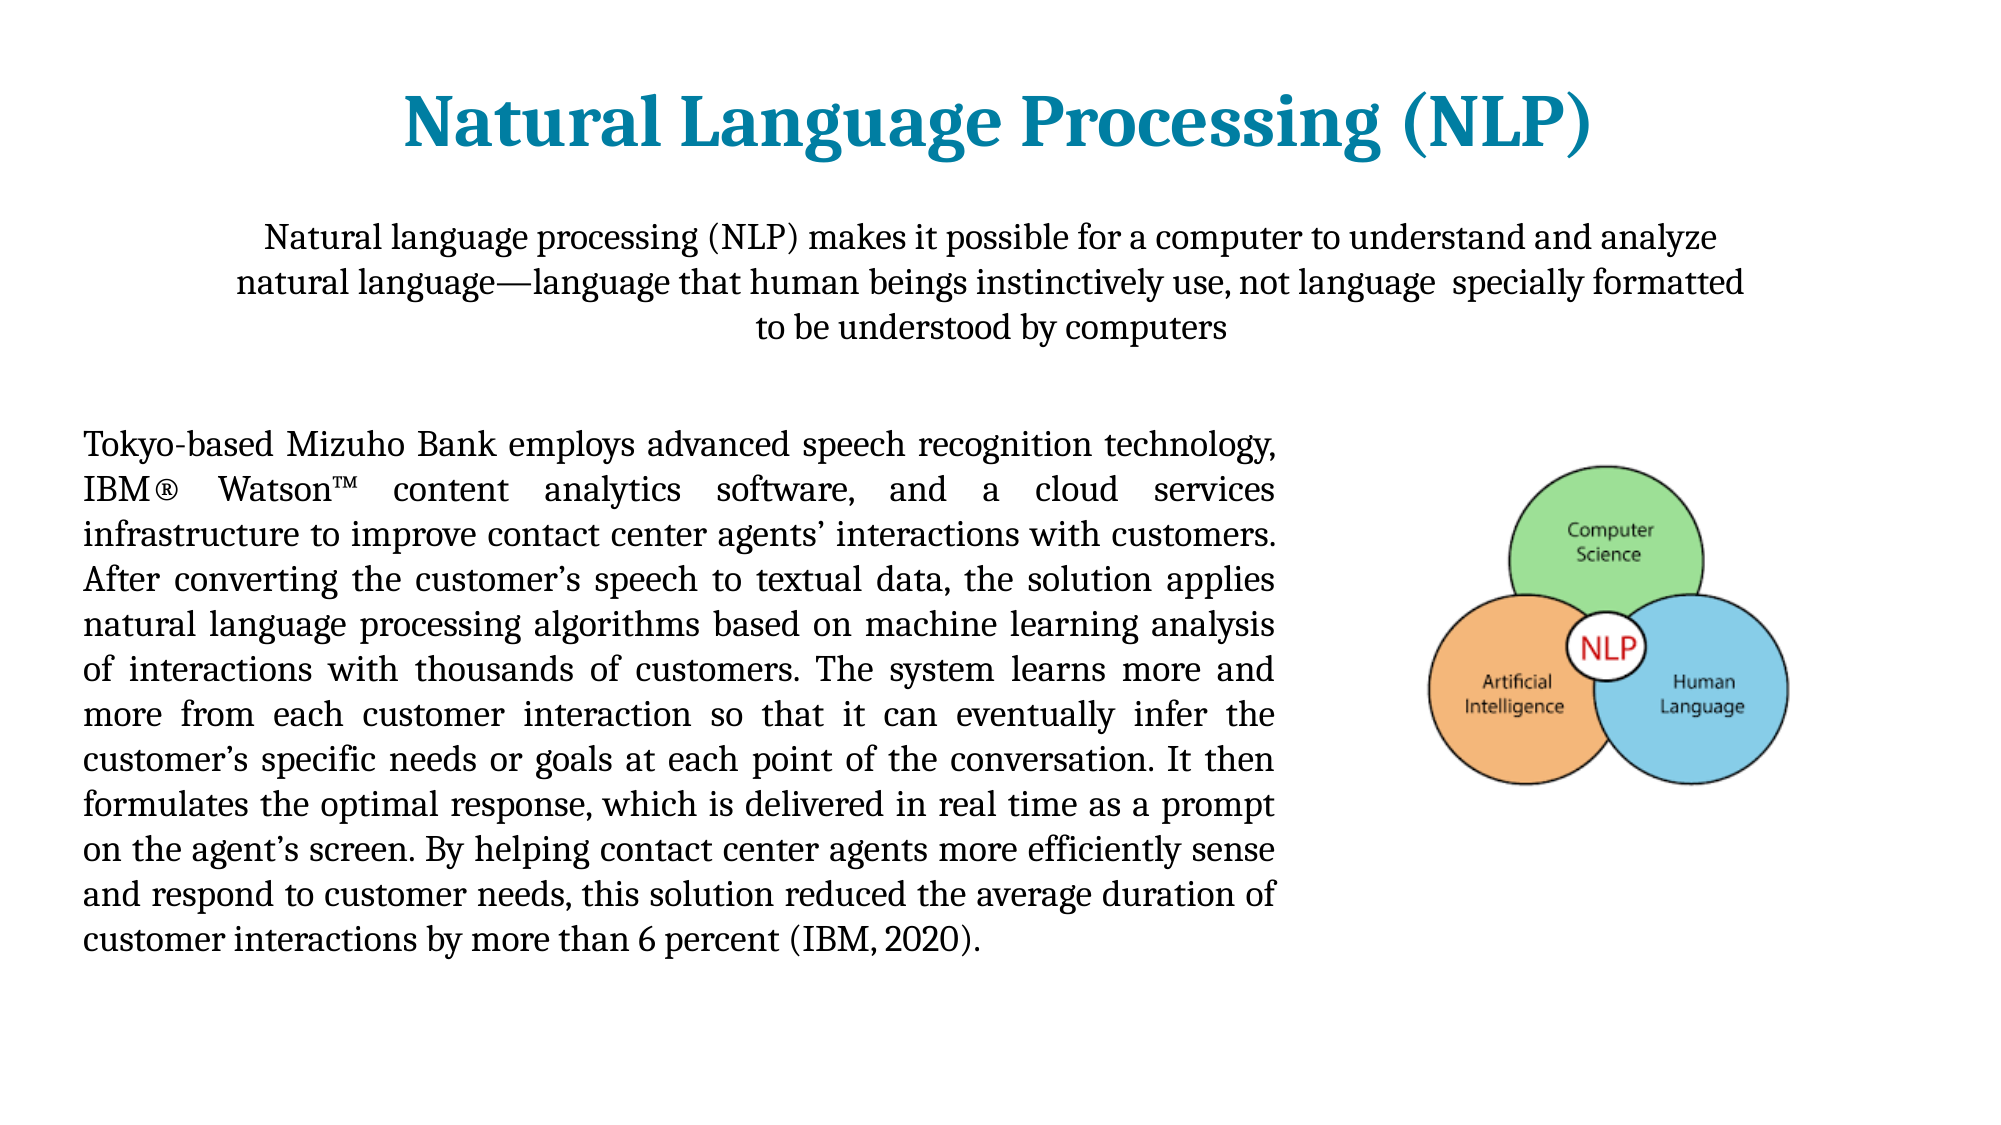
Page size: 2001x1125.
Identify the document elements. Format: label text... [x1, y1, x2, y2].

title Natural Language Processing (NLP) [97, 71, 1903, 162]
text_box Tokyo-based Mizuho Bank employs advanced speech recognition technology, IBM® Watson™ content analytics software, and a cloud services infrastructure to improve contact center agents’ interactions with customers. After converting the customer’s speech to textual data, the solution applies natural language processing algorithms based on machine learning analysis of interactions with thousands of customers. The system learns more and more from each customer interaction so that it can eventually infer the customer’s specific needs or goals at each point of the conversation. It then formulates the optimal response, which is delivered in real time as a prompt on the agent’s screen. By helping contact center agents more efficiently sense and respond to customer needs, this solution reduced the average duration of customer interactions by more than 6 percent (IBM, 2020). [68, 411, 1292, 966]
picture [1421, 460, 1796, 791]
text_box Natural language processing (NLP) makes it possible for a computer to understand and analyze natural language—language that human beings instinctively use, not language specially formatted to be understood by computers [219, 204, 1764, 355]
